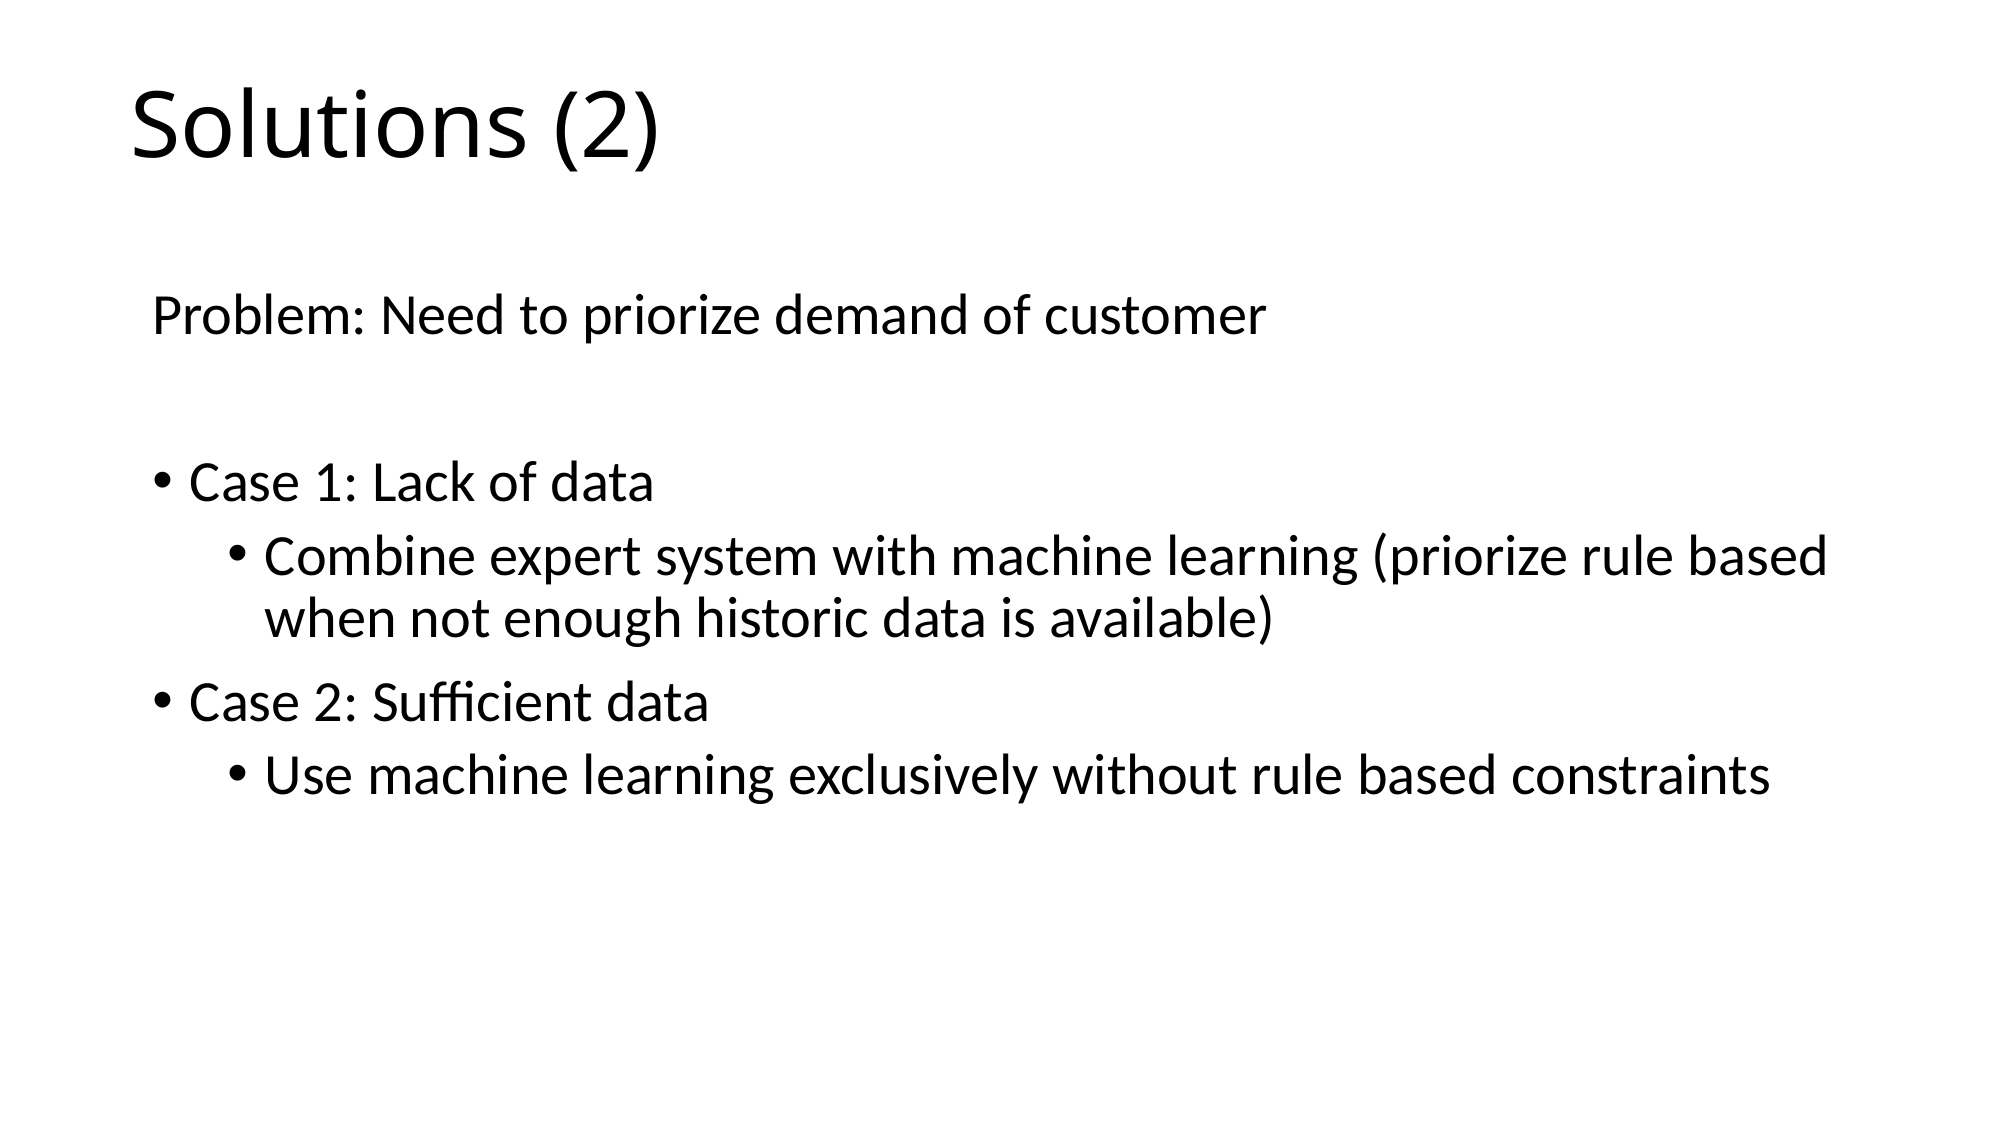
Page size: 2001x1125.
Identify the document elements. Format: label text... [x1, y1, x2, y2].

text_box Problem: Need to priorize demand of customer Case 1: Lack of data Combine expert system with machine learning (priorize rule based when not enough historic data is available) Case 2: Sufficient data Use machine learning exclusively without rule based constraints [137, 276, 1863, 1013]
text_box Solutions (2) [115, 19, 1841, 237]
